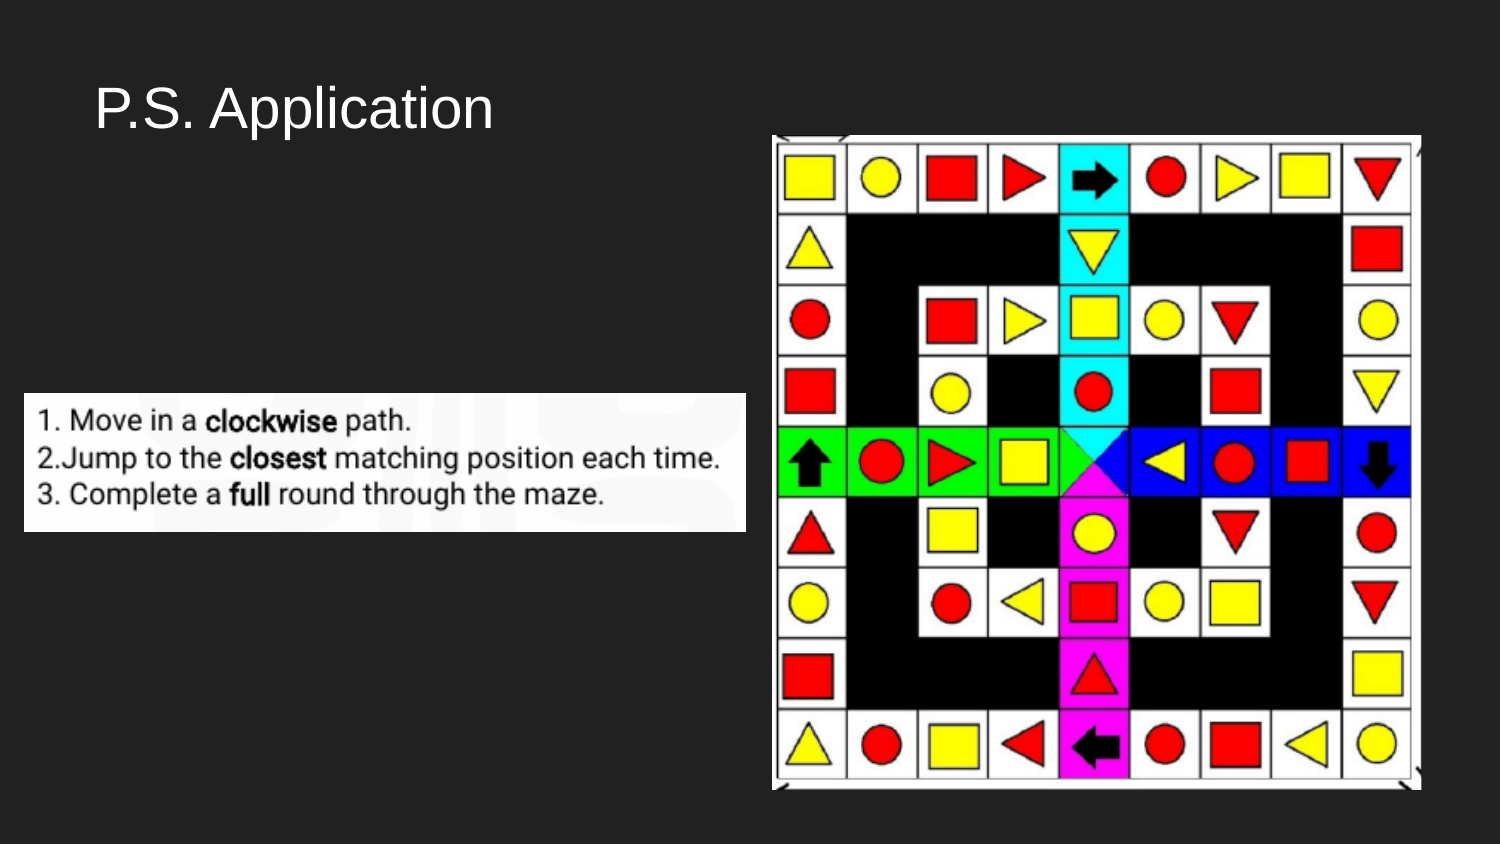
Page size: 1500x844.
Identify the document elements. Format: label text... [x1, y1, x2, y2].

picture [771, 135, 1422, 790]
picture [24, 393, 747, 533]
title P.S. Application [79, 55, 1237, 228]
